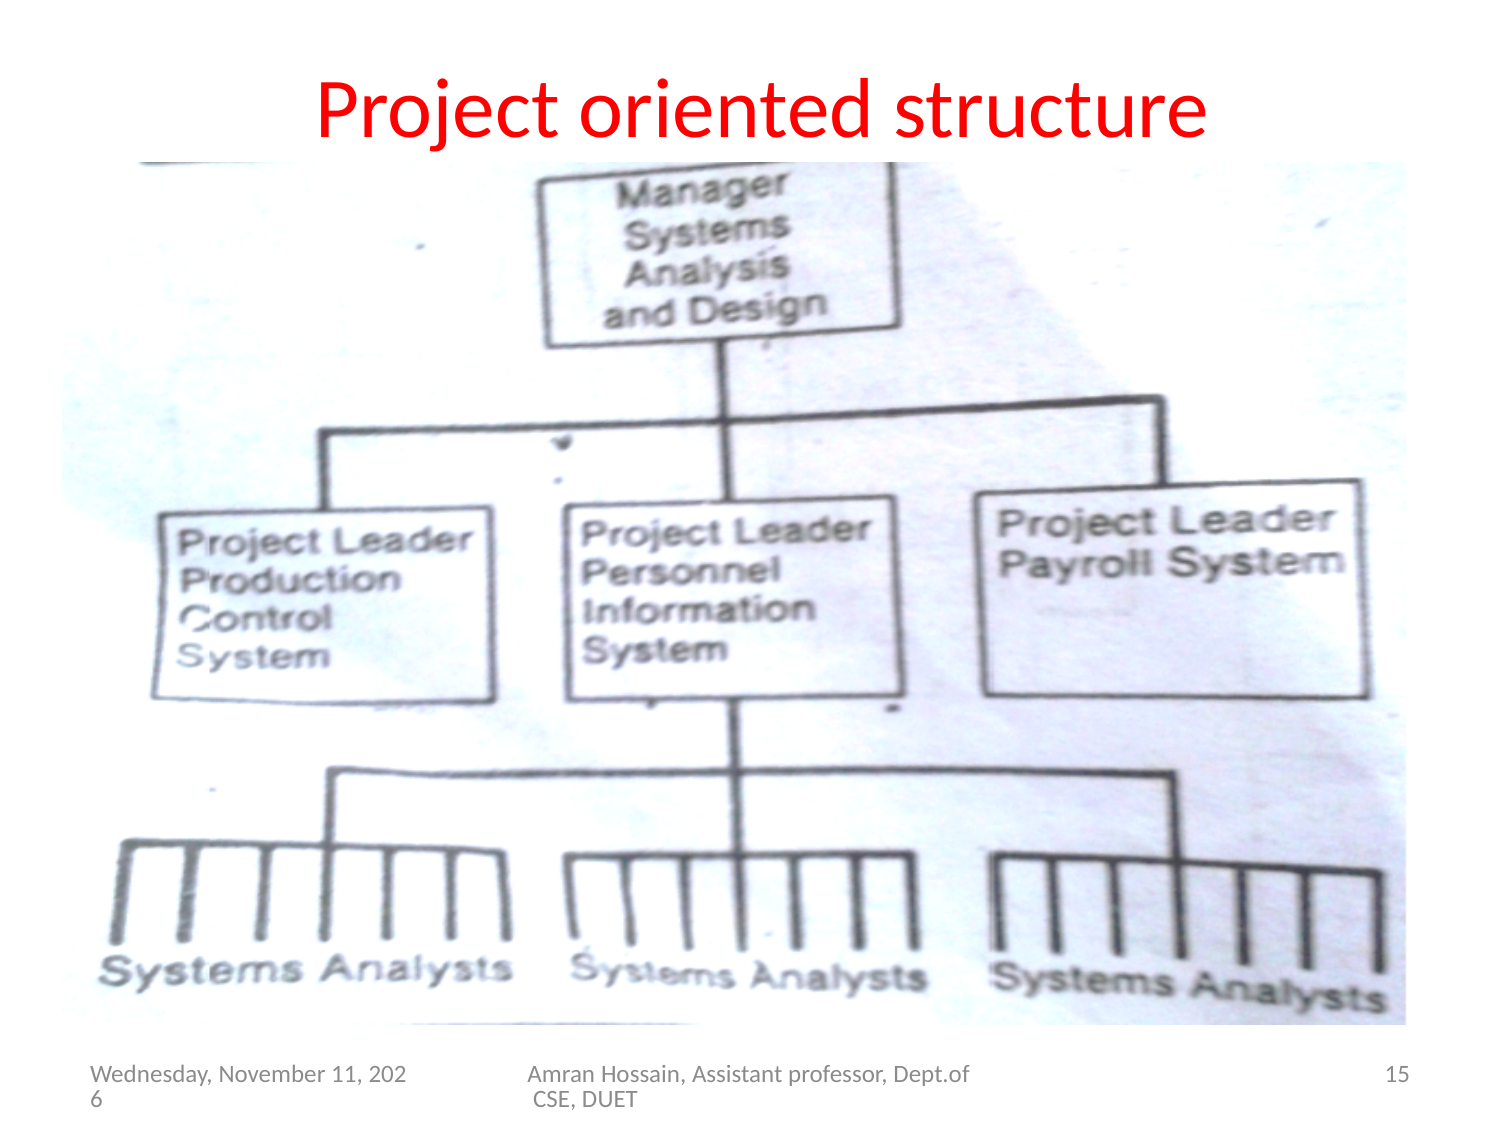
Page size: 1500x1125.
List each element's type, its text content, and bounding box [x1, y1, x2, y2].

footer Amran Hossain, Assistant professor, Dept.of CSE, DUET [512, 1042, 988, 1103]
picture [62, 162, 1413, 1026]
slide_number 15 [1074, 1042, 1425, 1103]
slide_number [75, 1042, 425, 1103]
title Project oriented structure [75, 45, 1450, 163]
